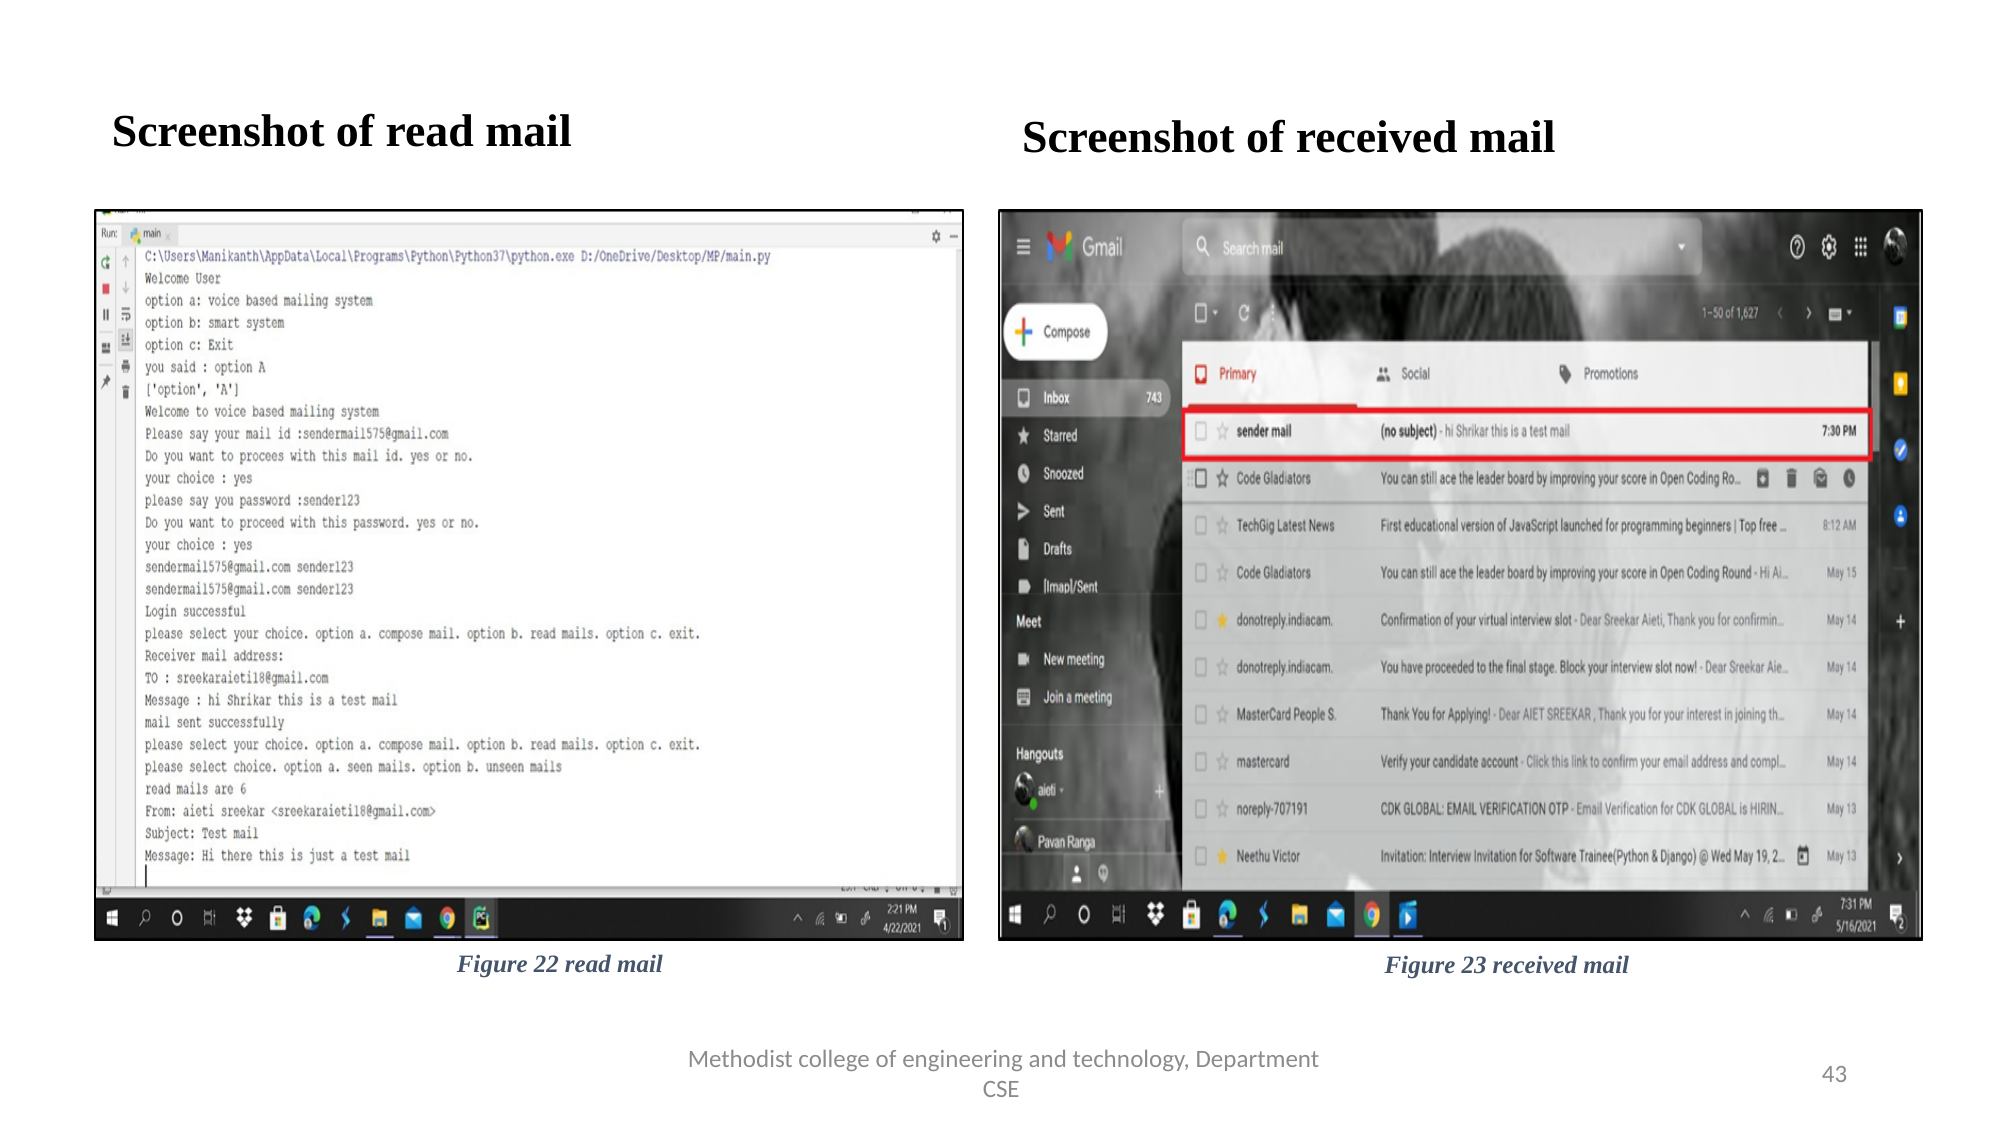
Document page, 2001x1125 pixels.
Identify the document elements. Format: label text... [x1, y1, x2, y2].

footer Methodist college of engineering and technology, Department CSE [666, 1042, 1342, 1103]
picture [998, 209, 1923, 941]
text_box Figure 23 received mail [1369, 941, 1645, 986]
text_box Screenshot of received mail [1007, 99, 1571, 170]
picture [94, 209, 964, 941]
slide_number 43 [1412, 1042, 1863, 1103]
text_box Screenshot of read mail [97, 92, 588, 163]
text_box Figure 22 read mail [442, 941, 679, 985]
